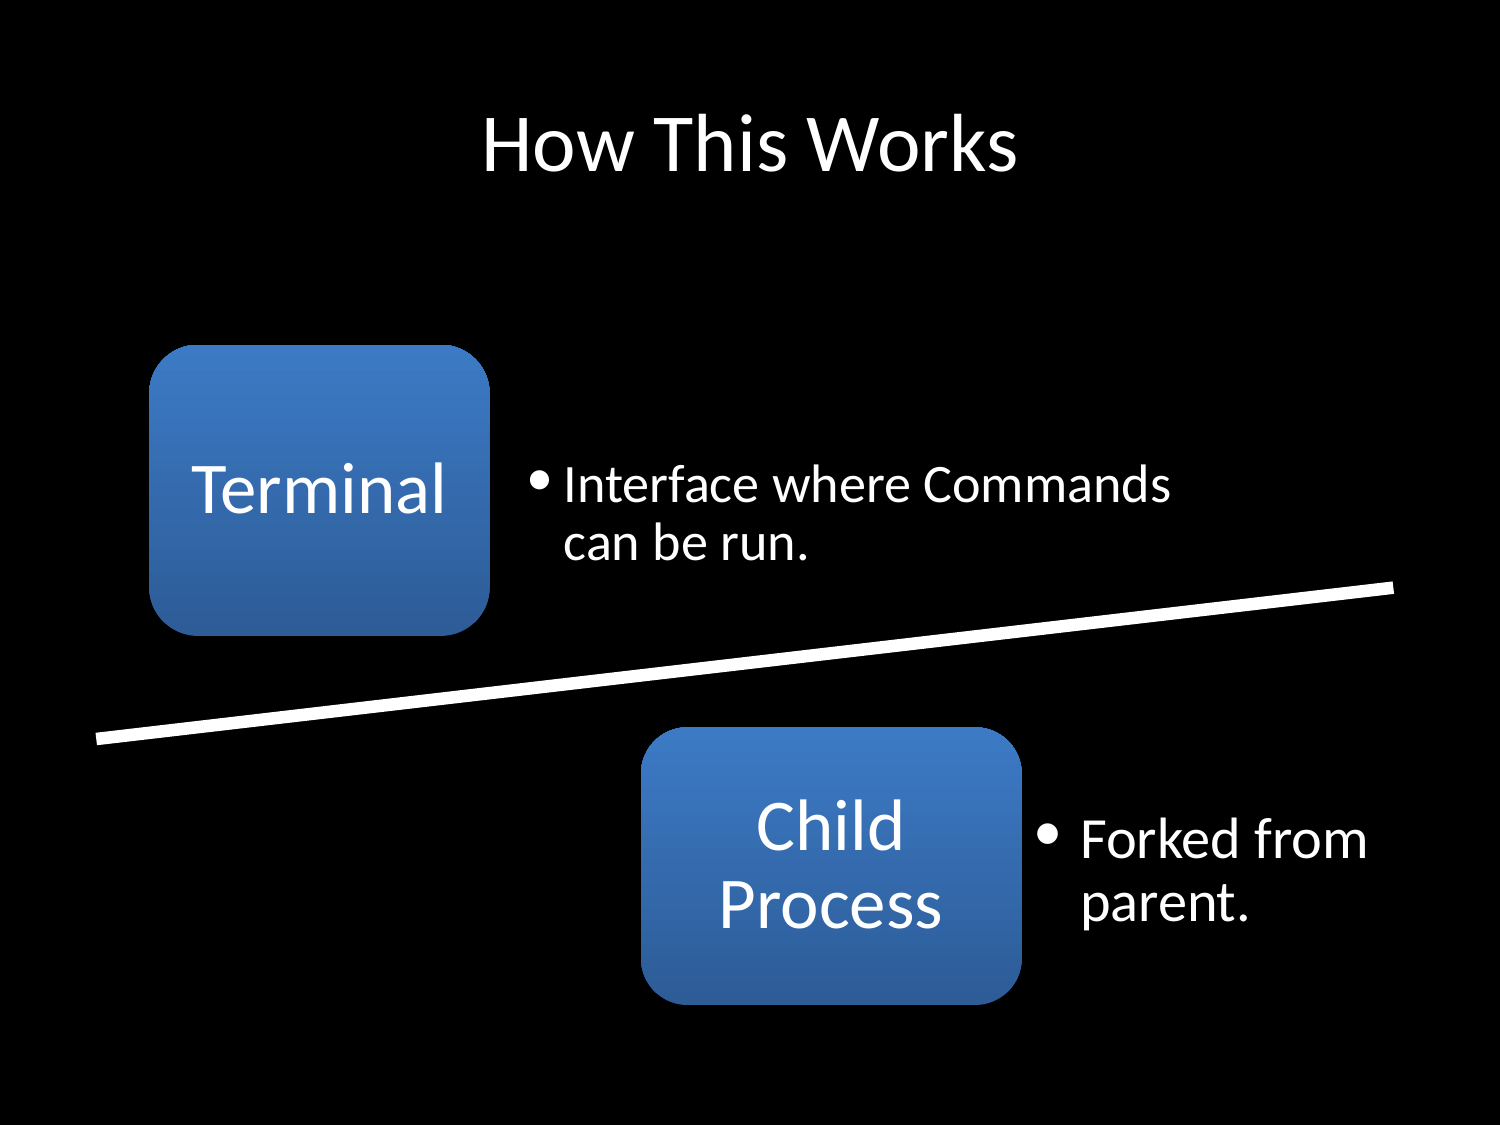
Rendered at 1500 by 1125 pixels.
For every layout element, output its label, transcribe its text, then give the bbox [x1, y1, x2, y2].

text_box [149, 744, 1398, 1006]
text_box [95, 587, 1394, 740]
title How This Works [75, 45, 1425, 233]
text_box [149, 344, 1398, 591]
